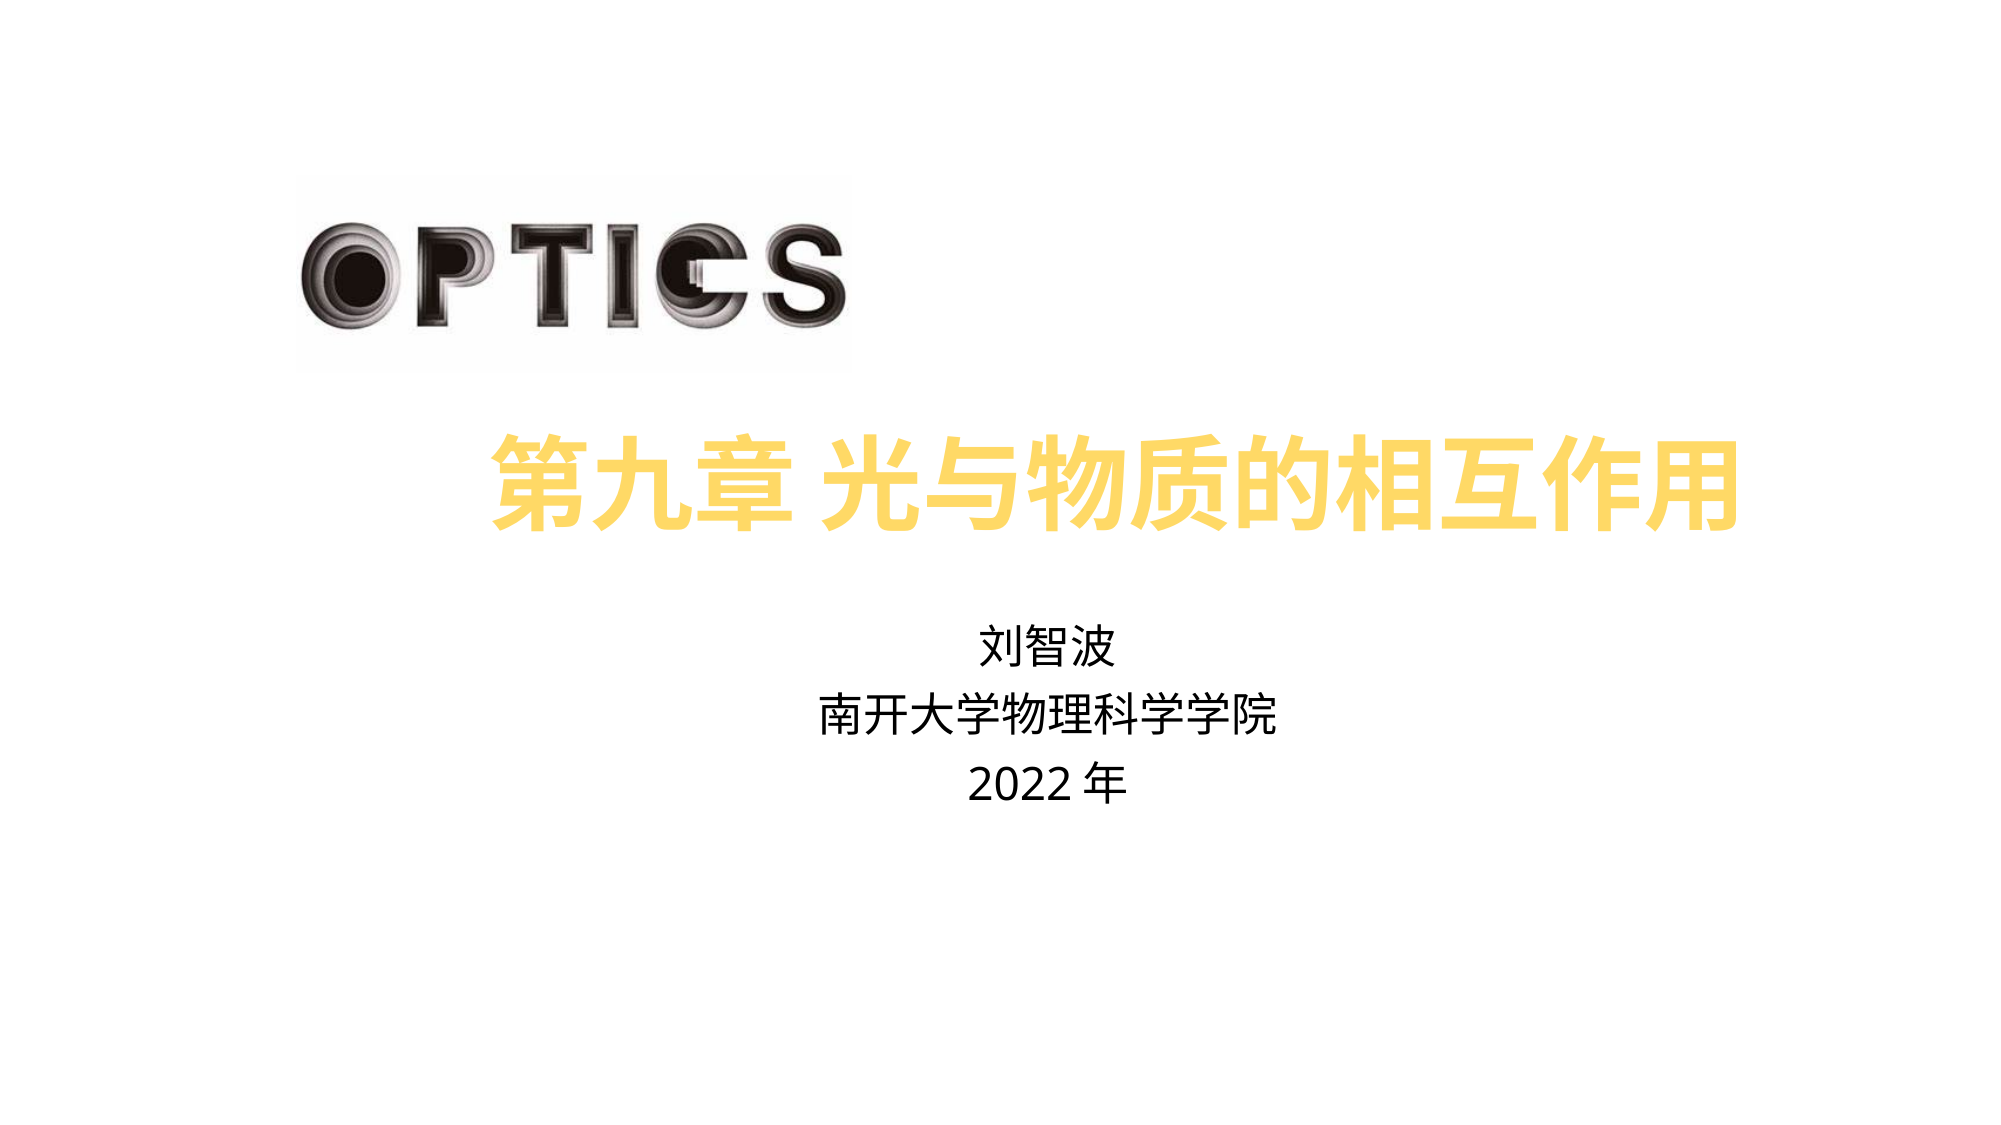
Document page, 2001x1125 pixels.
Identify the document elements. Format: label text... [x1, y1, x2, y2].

picture [296, 175, 852, 373]
text_box 第九章 光与物质的相互作用 [469, 414, 1765, 673]
subtitle 刘智波 南开大学物理科学学院 2022年 [485, 673, 1611, 820]
